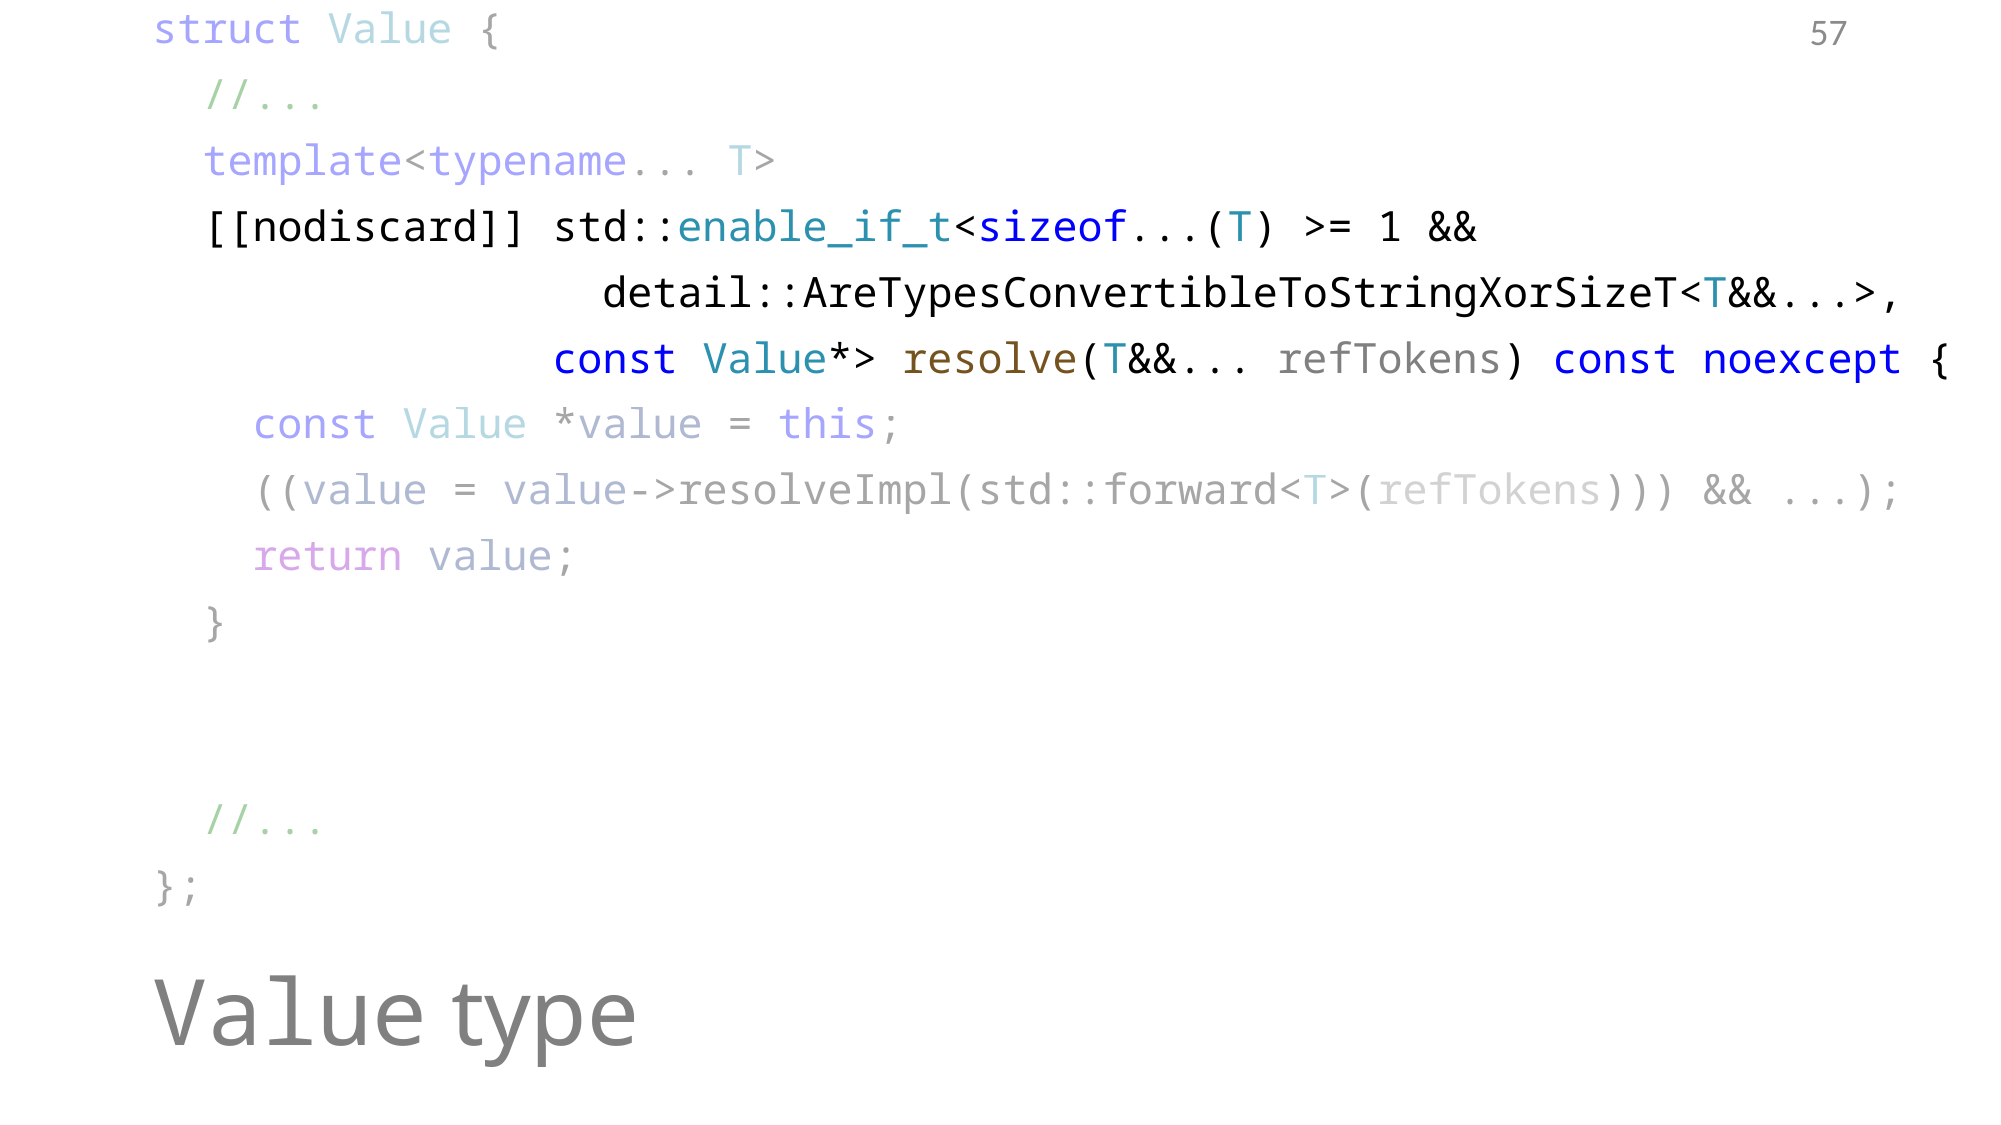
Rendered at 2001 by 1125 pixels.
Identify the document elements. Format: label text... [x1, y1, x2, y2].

slide_number 56 [1412, 0, 1863, 60]
list struct Value { //... template<typename... T> [[nodiscard]] std::enable_if_t<sizeof...(T) >= 1 && detail::AreTypesConvertibleToStringXorSizeT<T&&...>, const Value*> resolve(T&&... refTokens) const noexcept { const Value *value = this; ((value = value->resolveImpl(std::forward<T>(refTokens))) && ...); return value; } //... }; [137, 0, 2000, 1125]
